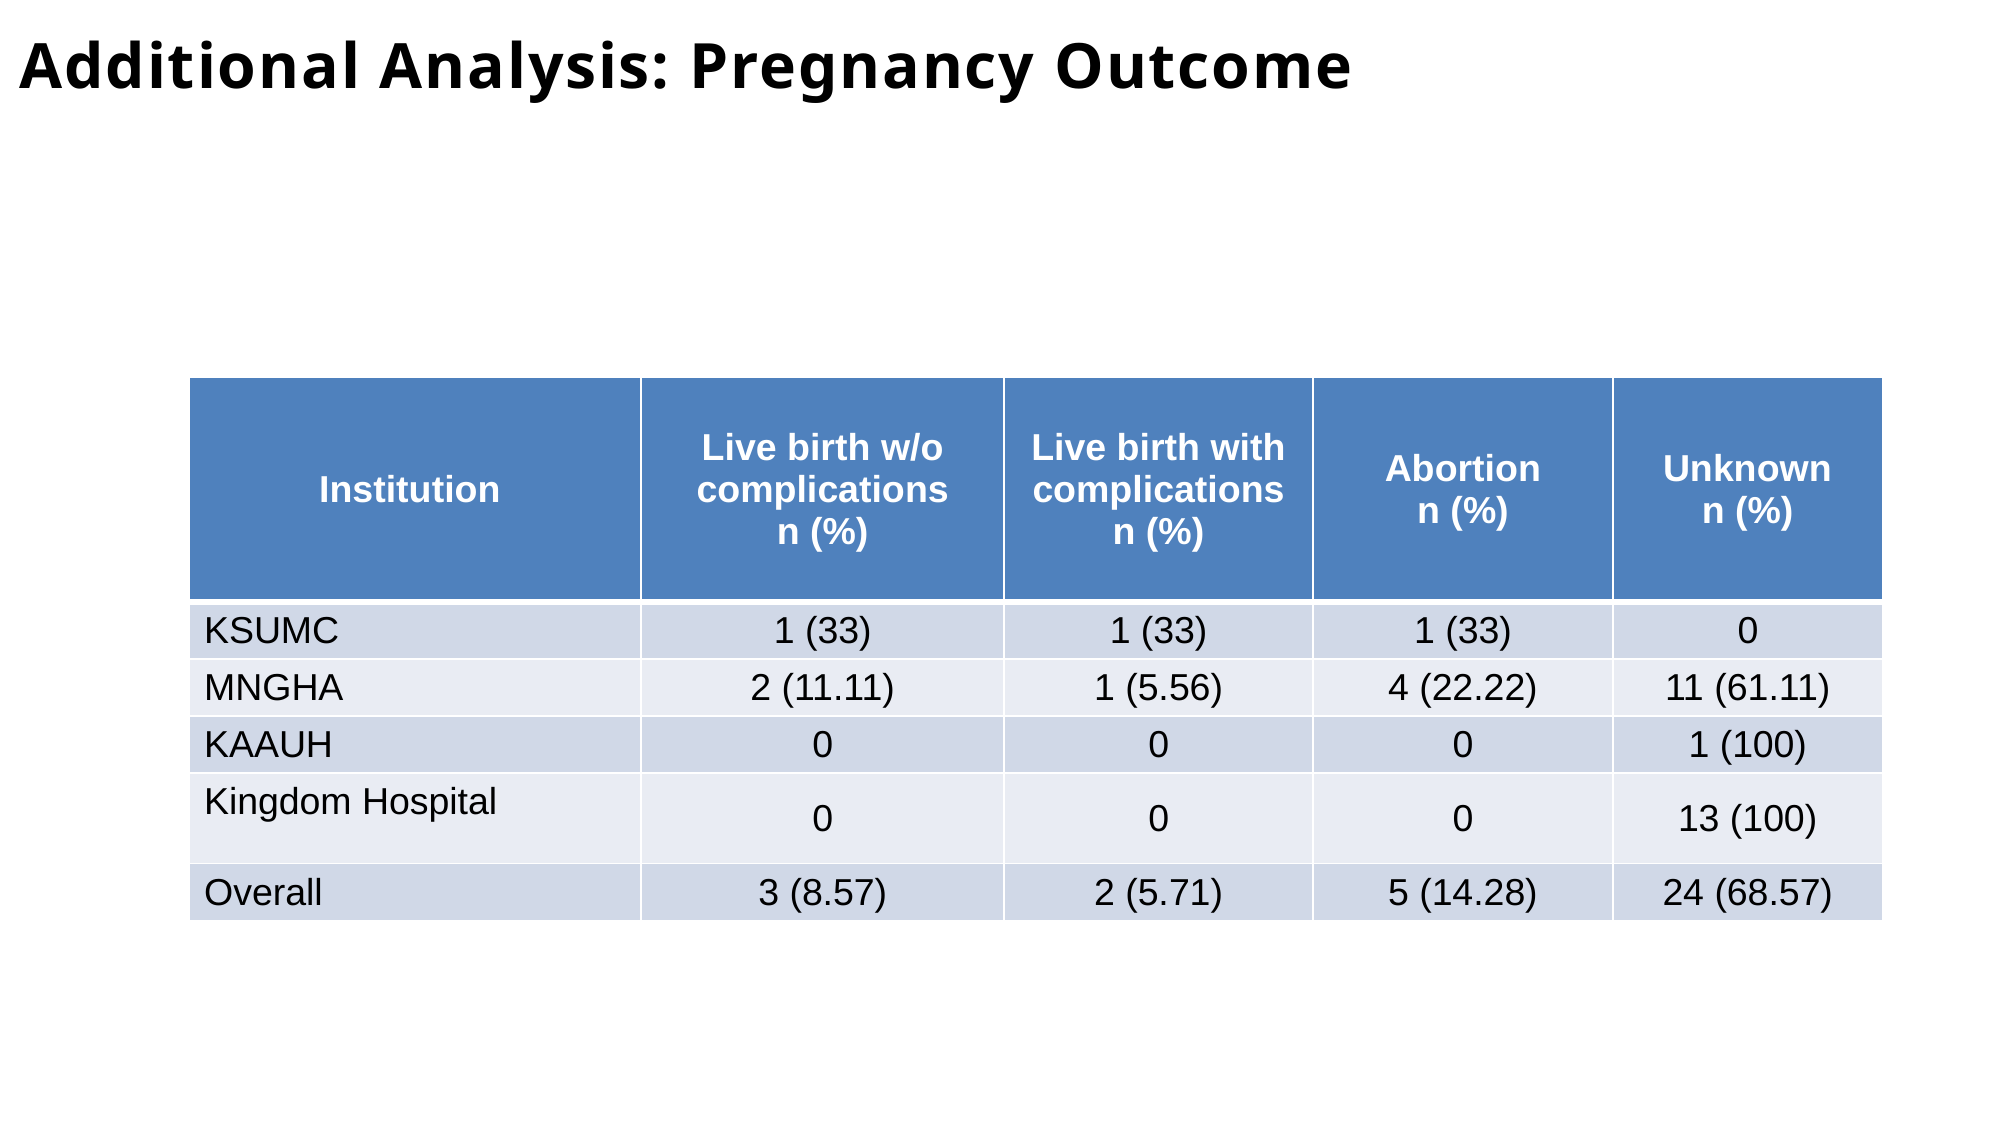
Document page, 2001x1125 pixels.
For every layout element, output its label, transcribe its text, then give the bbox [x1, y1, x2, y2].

table_cell 5 (14.28) [1314, 864, 1612, 920]
table_cell 11 (61.11) [1614, 660, 1882, 715]
table_cell KAAUH [190, 717, 640, 772]
table_header Live birth with complications n (%) [1005, 378, 1312, 599]
text_box Additional Analysis: Pregnancy Outcome [19, 30, 2000, 101]
table_cell Kingdom Hospital [190, 774, 640, 863]
table_cell 0 [1314, 774, 1612, 863]
table_cell 0 [1314, 717, 1612, 772]
table_header Unknown n (%) [1614, 378, 1882, 599]
table_header Live birth w/o complications n (%) [642, 378, 1003, 599]
table_cell MNGHA [190, 660, 640, 715]
table_cell 0 [642, 717, 1003, 772]
table_cell 1 (33) [642, 605, 1003, 658]
table_cell 13 (100) [1614, 774, 1882, 863]
table_cell 1 (33) [1005, 605, 1312, 658]
table_cell 0 [1005, 717, 1312, 772]
table_cell 0 [1614, 605, 1882, 658]
table_cell 1 (33) [1314, 605, 1612, 658]
table_cell 4 (22.22) [1314, 660, 1612, 715]
table_cell KSUMC [190, 605, 640, 658]
table_cell 2 (11.11) [642, 660, 1003, 715]
table_cell 1 (5.56) [1005, 660, 1312, 715]
table_cell 1 (100) [1614, 717, 1882, 772]
table_cell 3 (8.57) [642, 864, 1003, 920]
table_cell 24 (68.57) [1614, 864, 1882, 920]
table_cell 0 [642, 774, 1003, 863]
table_header Institution [190, 378, 640, 599]
table_cell 2 (5.71) [1005, 864, 1312, 920]
table_header Abortion n (%) [1314, 378, 1612, 599]
table_cell Overall [190, 864, 640, 920]
table_cell 0 [1005, 774, 1312, 863]
